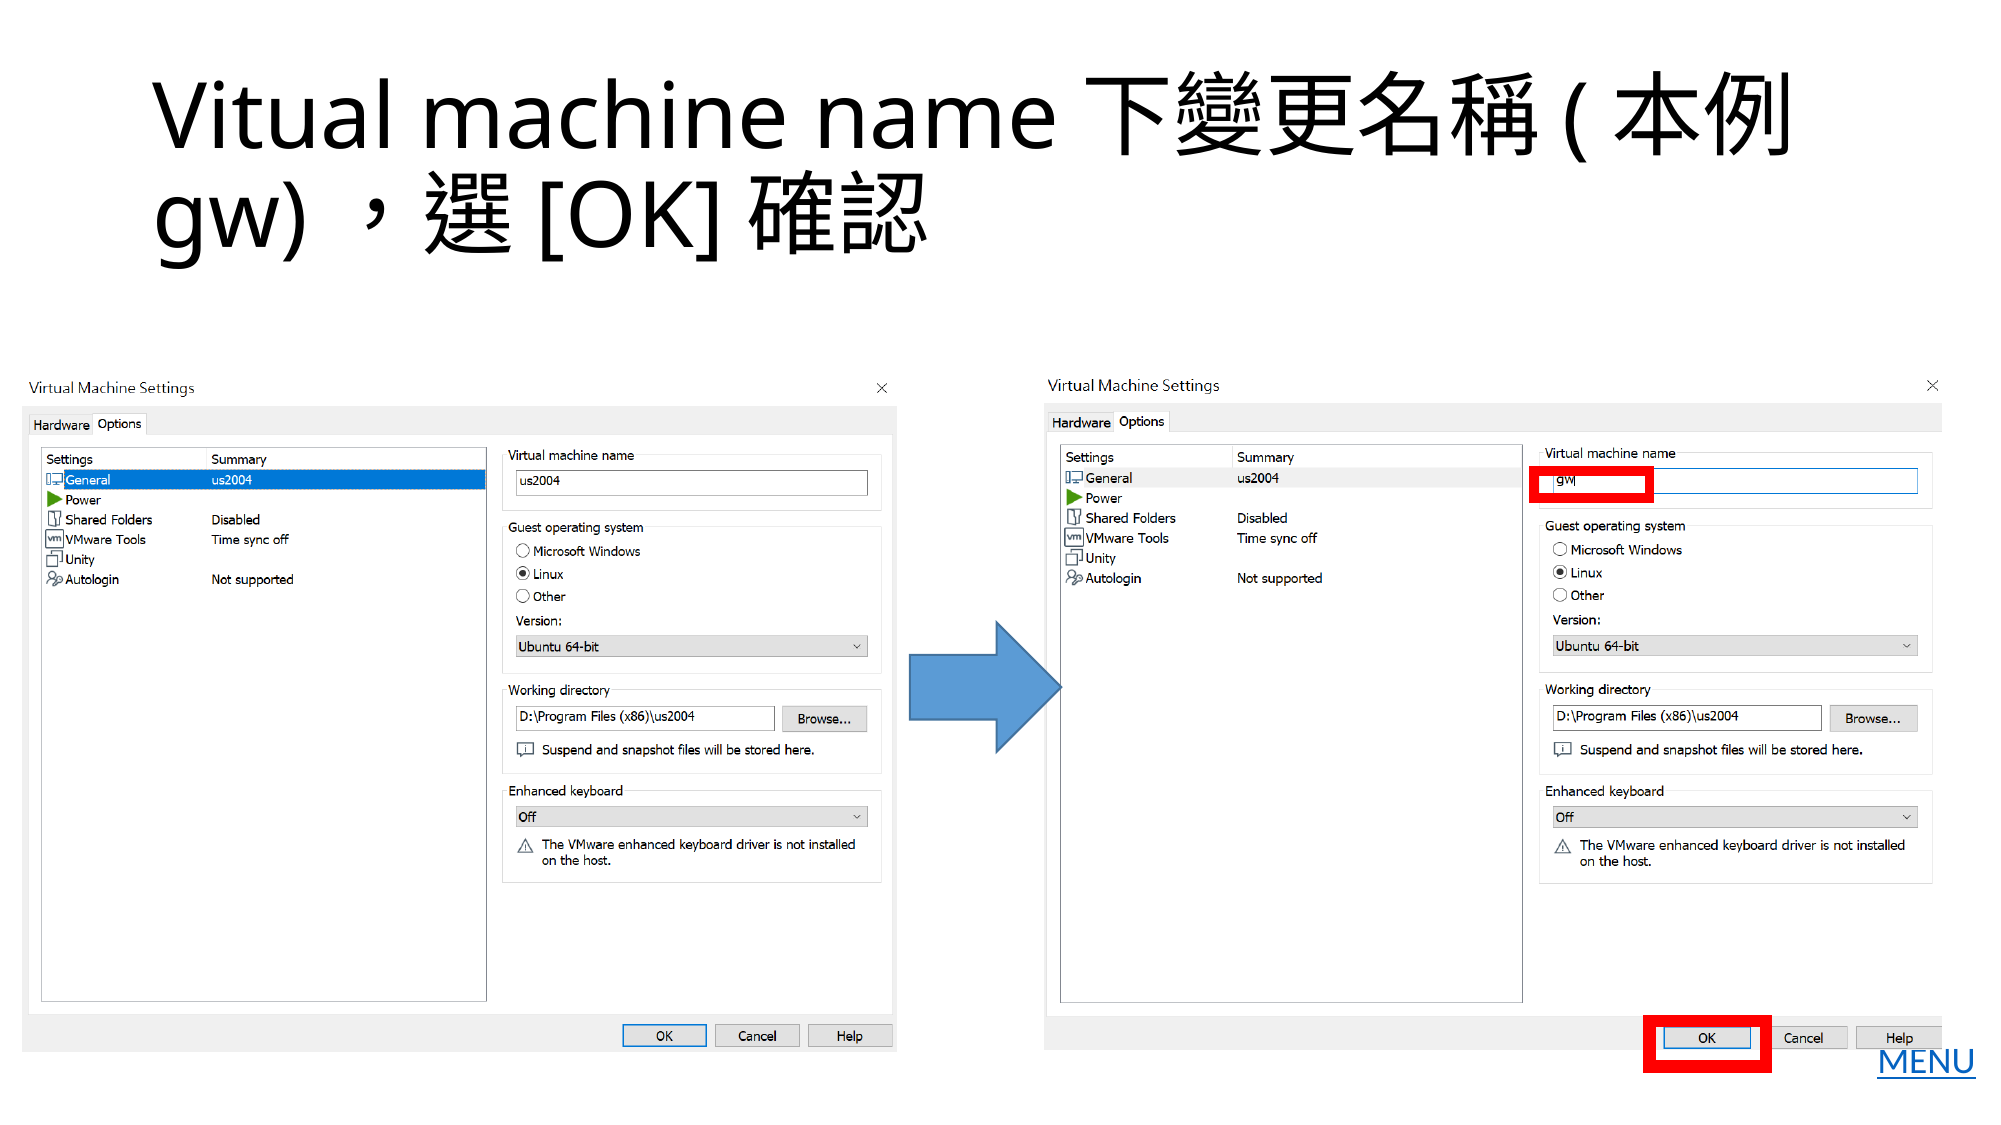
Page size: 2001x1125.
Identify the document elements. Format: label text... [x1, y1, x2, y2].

title Vitual machine name下變更名稱(本例gw)，選[OK]確認 [137, 59, 1863, 278]
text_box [22, 371, 1942, 1067]
